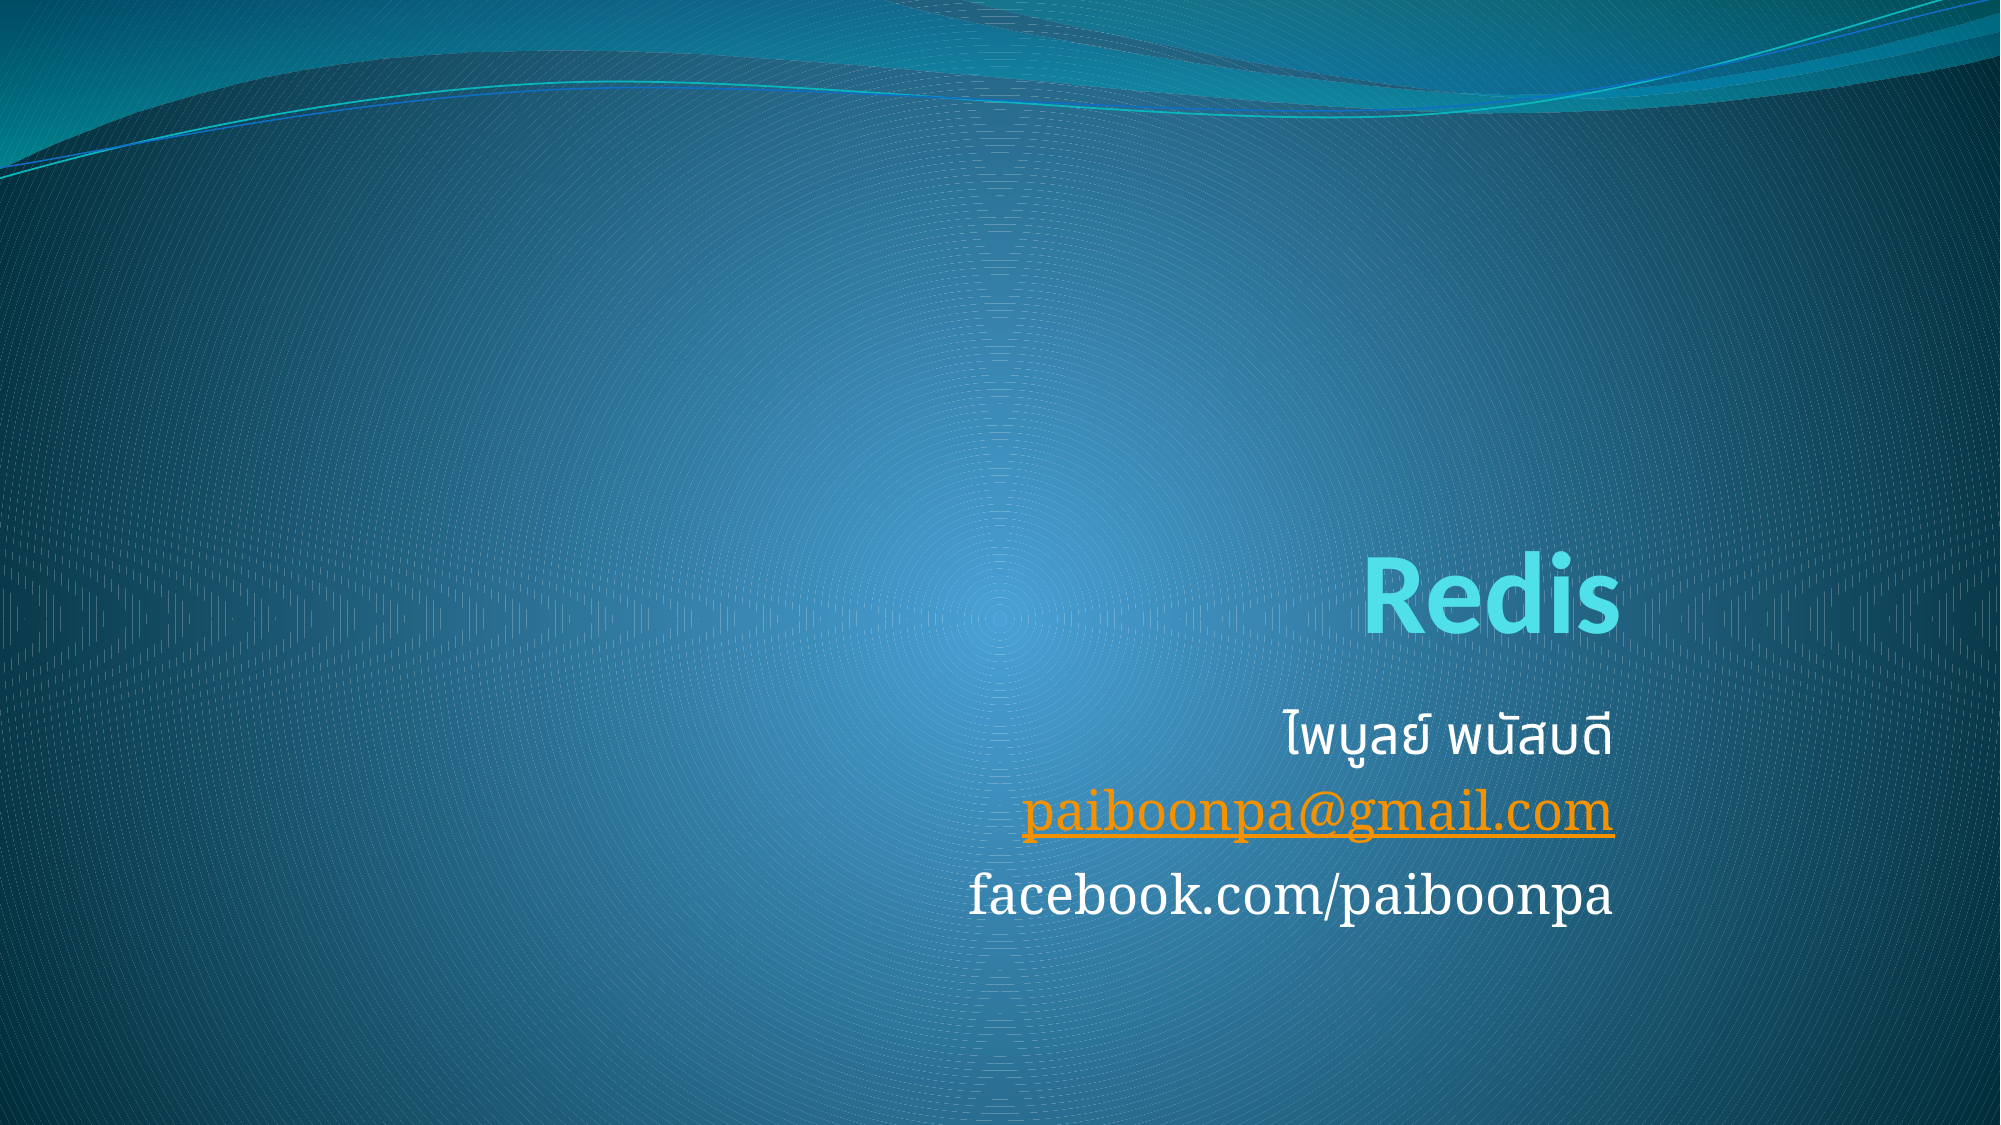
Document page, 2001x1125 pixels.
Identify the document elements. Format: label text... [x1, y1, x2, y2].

title Redis [161, 272, 1626, 657]
subtitle ไพบูลย์ พนัสบดี paiboonpa@gmail.com facebook.com/paiboonpa [337, 692, 1626, 980]
